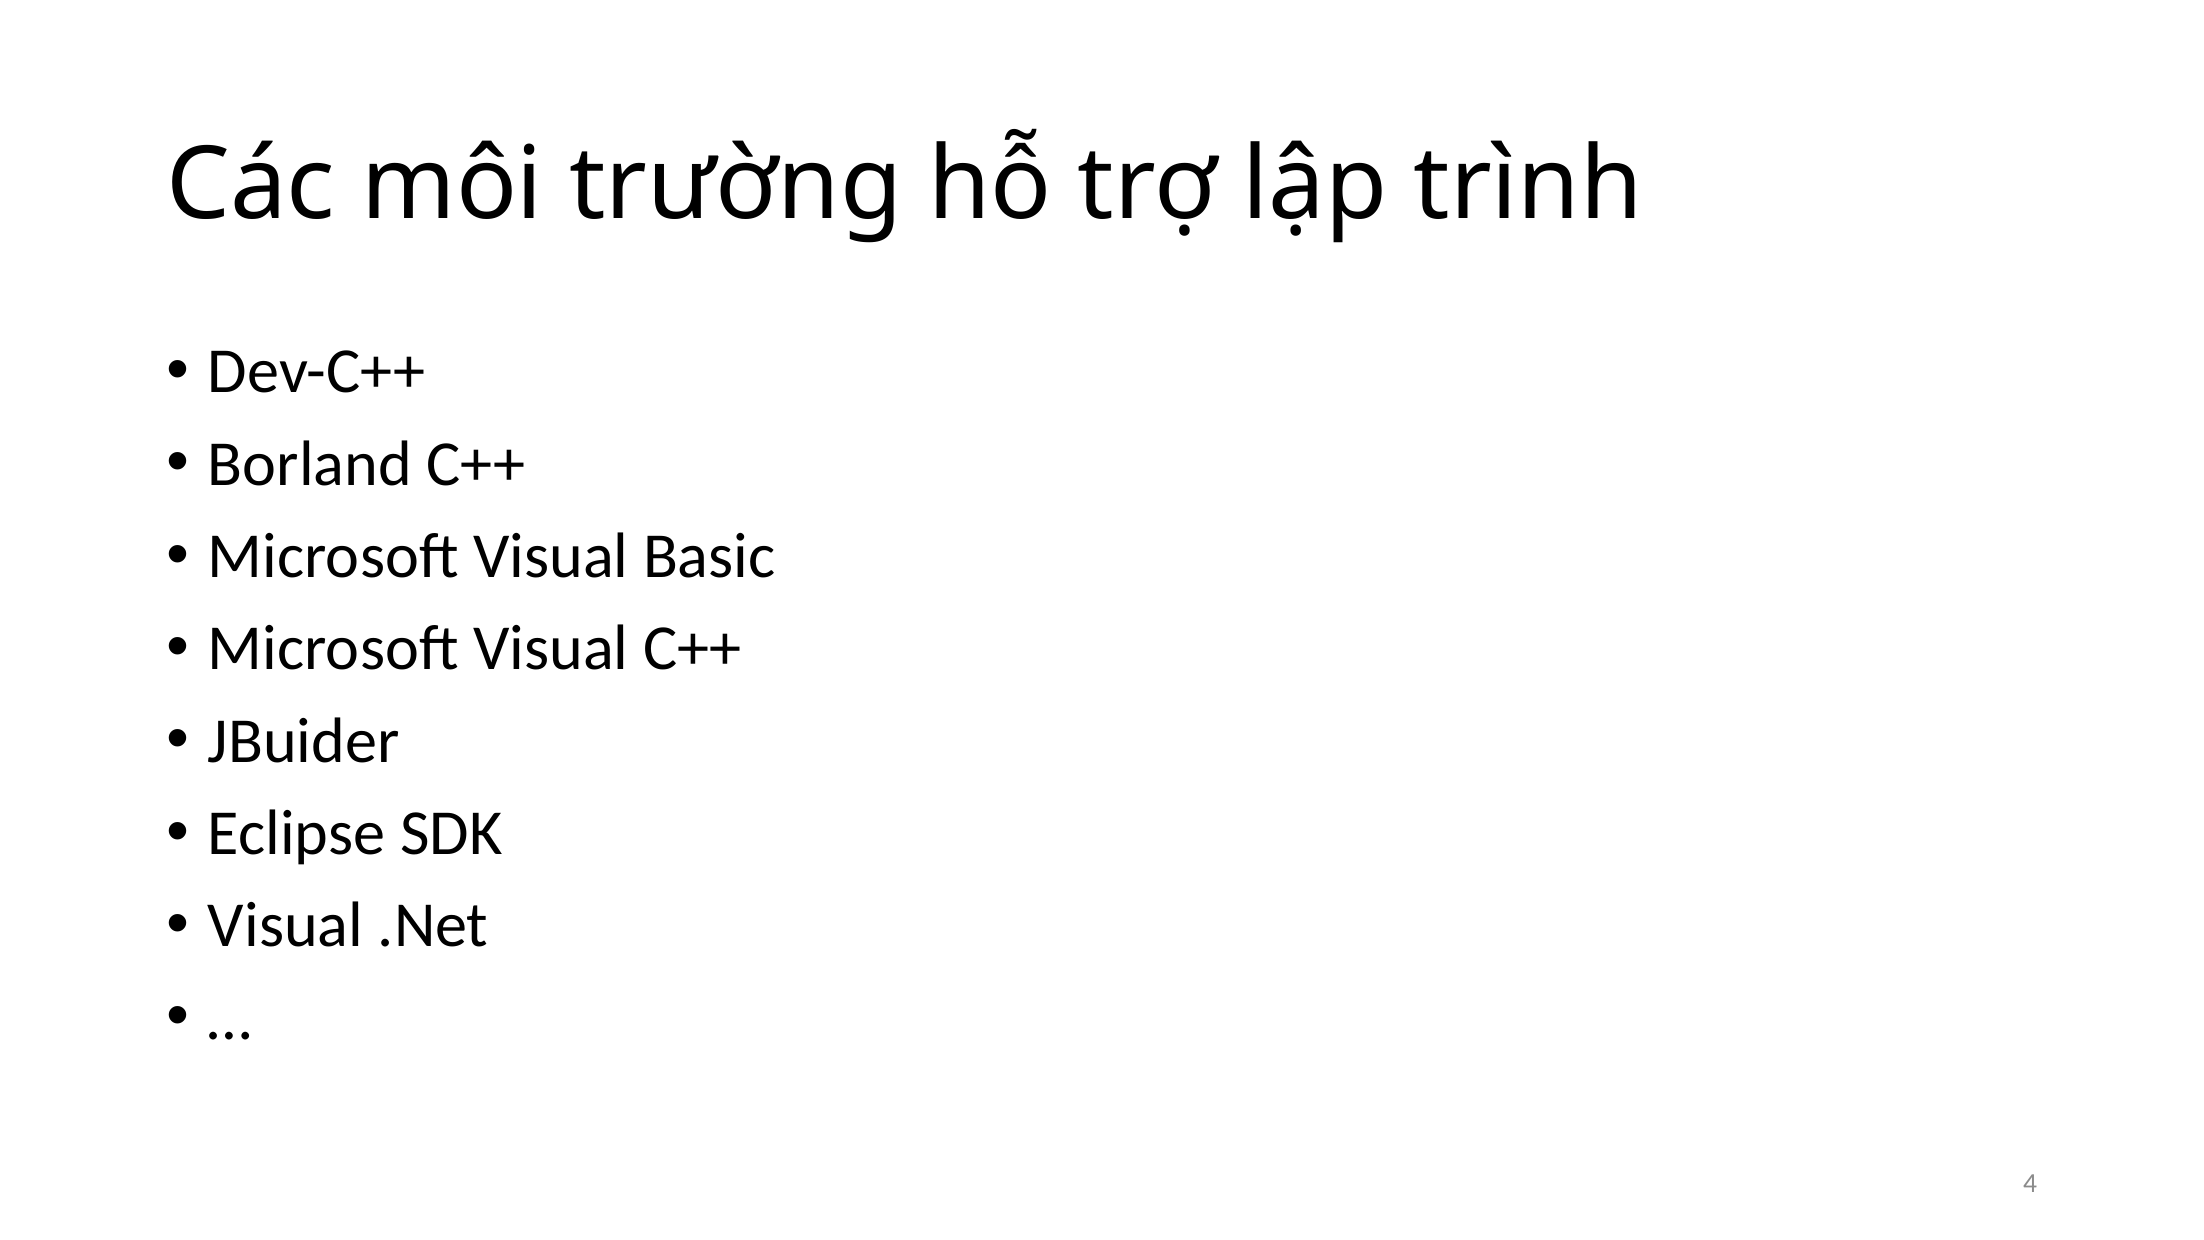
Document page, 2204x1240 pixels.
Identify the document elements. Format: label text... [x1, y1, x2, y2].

title Các môi trường hỗ trợ lập trình [151, 66, 2053, 306]
slide_number 4 [1556, 1148, 2053, 1215]
list Dev-C++ Borland C++ Microsoft Visual Basic Microsoft Visual C++ JBuider Eclipse SDK Visual .Net … [151, 330, 2053, 1117]
